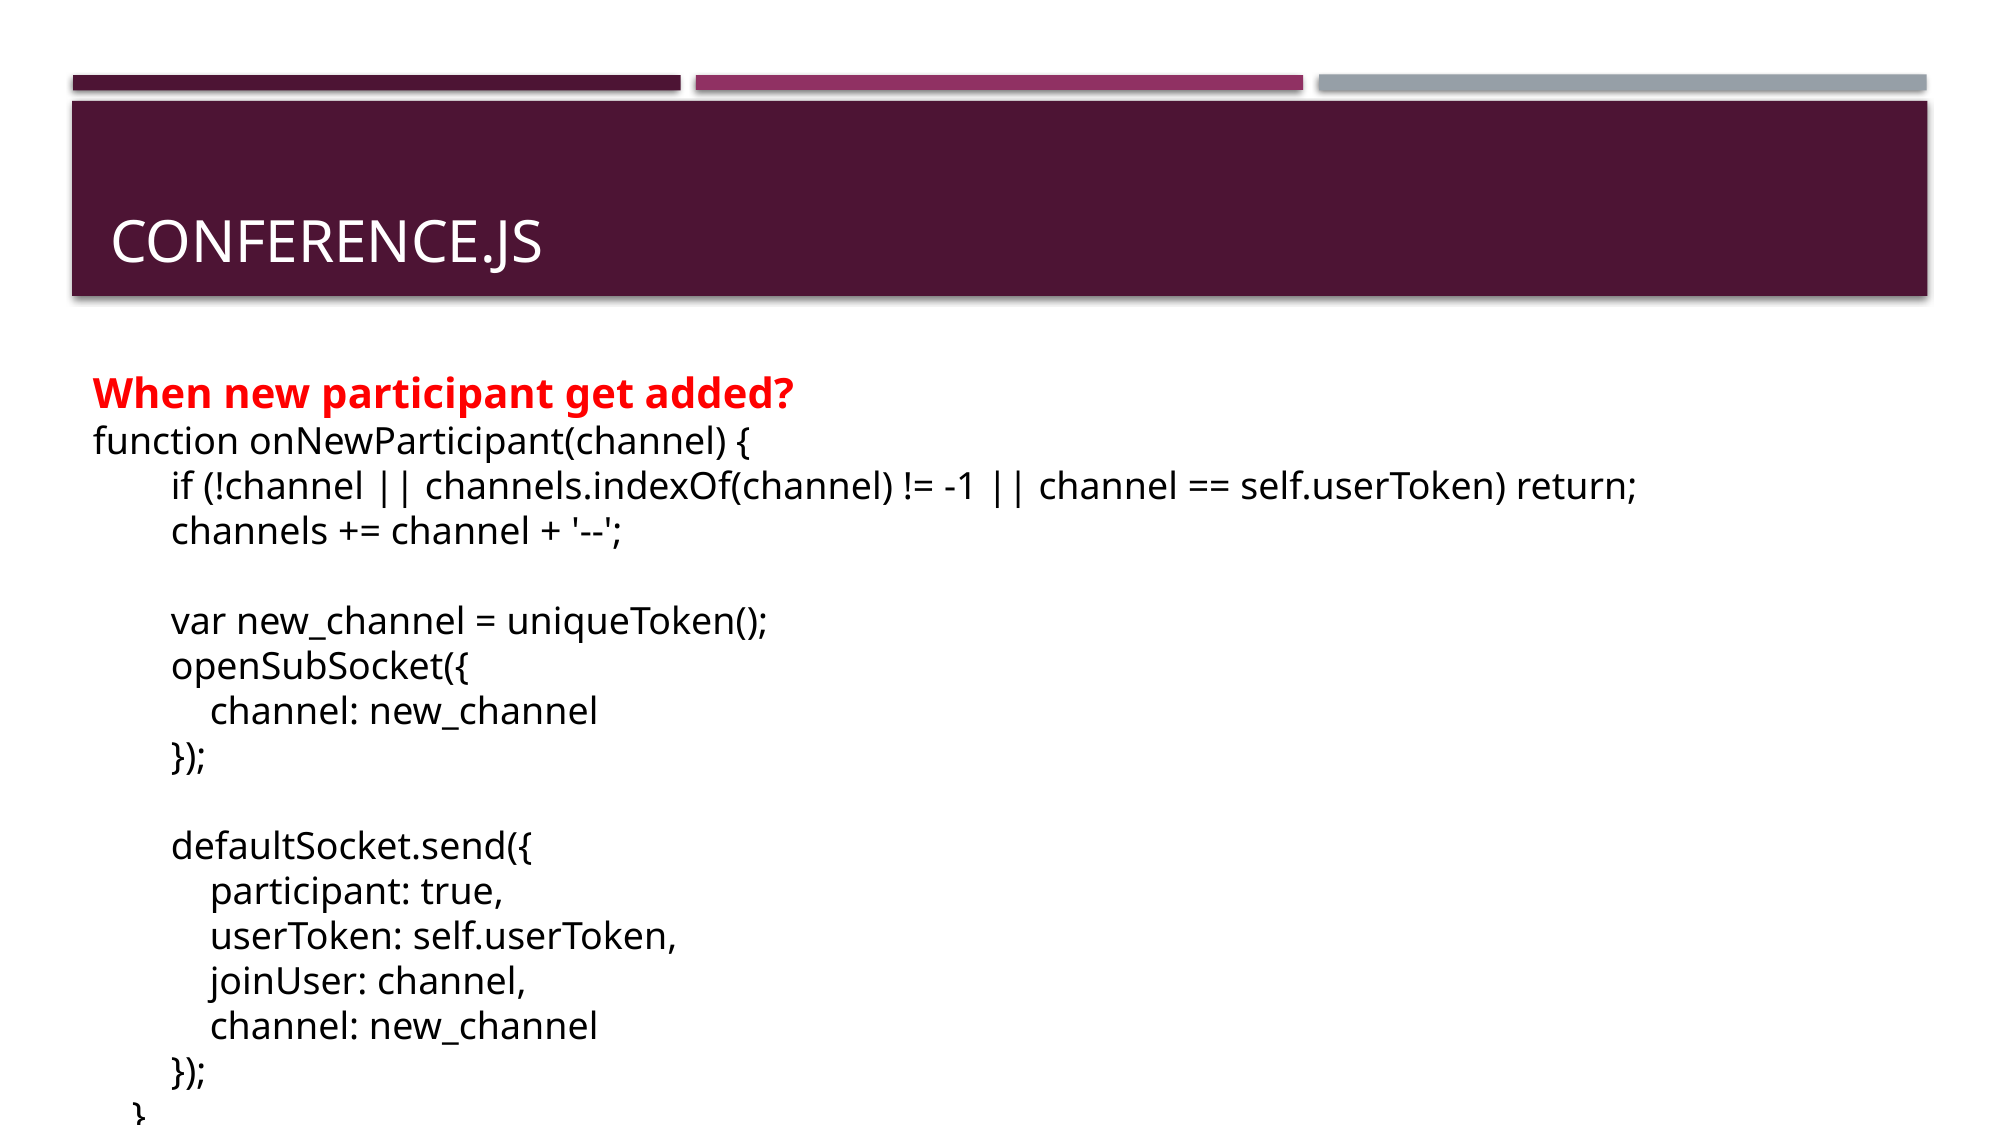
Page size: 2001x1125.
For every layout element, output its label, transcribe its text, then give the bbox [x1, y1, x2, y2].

text_box Conference.js [95, 115, 1905, 282]
text_box When new participant get added? function onNewParticipant(channel) { if (!channel || channels.indexOf(channel) != -1 || channel == self.userToken) return; channels += channel + '--'; var new_channel = uniqueToken(); openSubSocket({ channel: new_channel }); defaultSocket.send({ participant: true, userToken: self.userToken, joinUser: channel, channel: new_channel }); } [78, 359, 1921, 1125]
